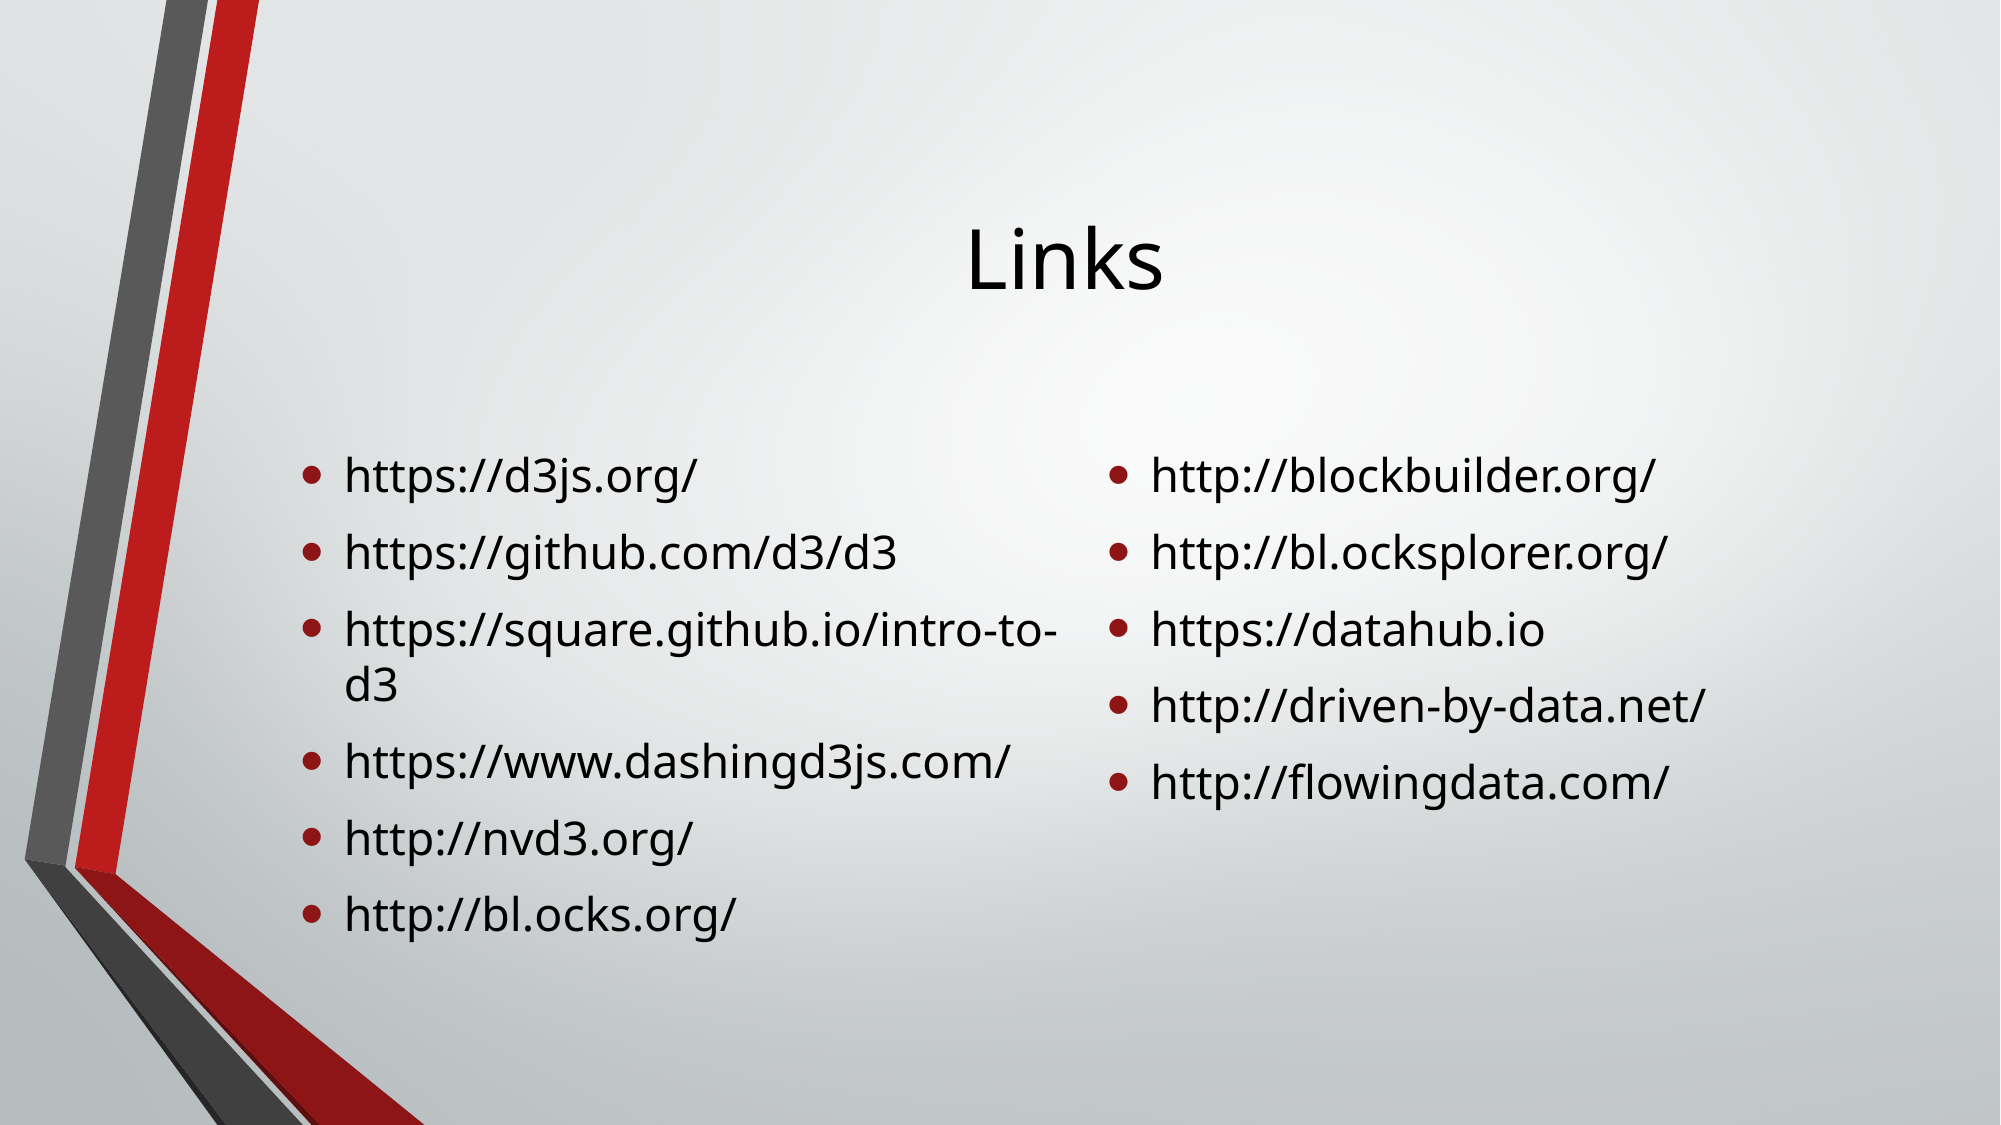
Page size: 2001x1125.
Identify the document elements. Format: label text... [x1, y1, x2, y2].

title Links [243, 112, 1887, 400]
list https://d3js.org/ https://github.com/d3/d3 https://square.github.io/intro-to-d3 https://www.dashingd3js.com/ http://nvd3.org/ http://bl.ocks.org/ http://blockbuilder.org/ http://bl.ocksplorer.org/ https://datahub.io http://driven-by-data.net/ http://flowingdata.com/ [285, 437, 1929, 950]
